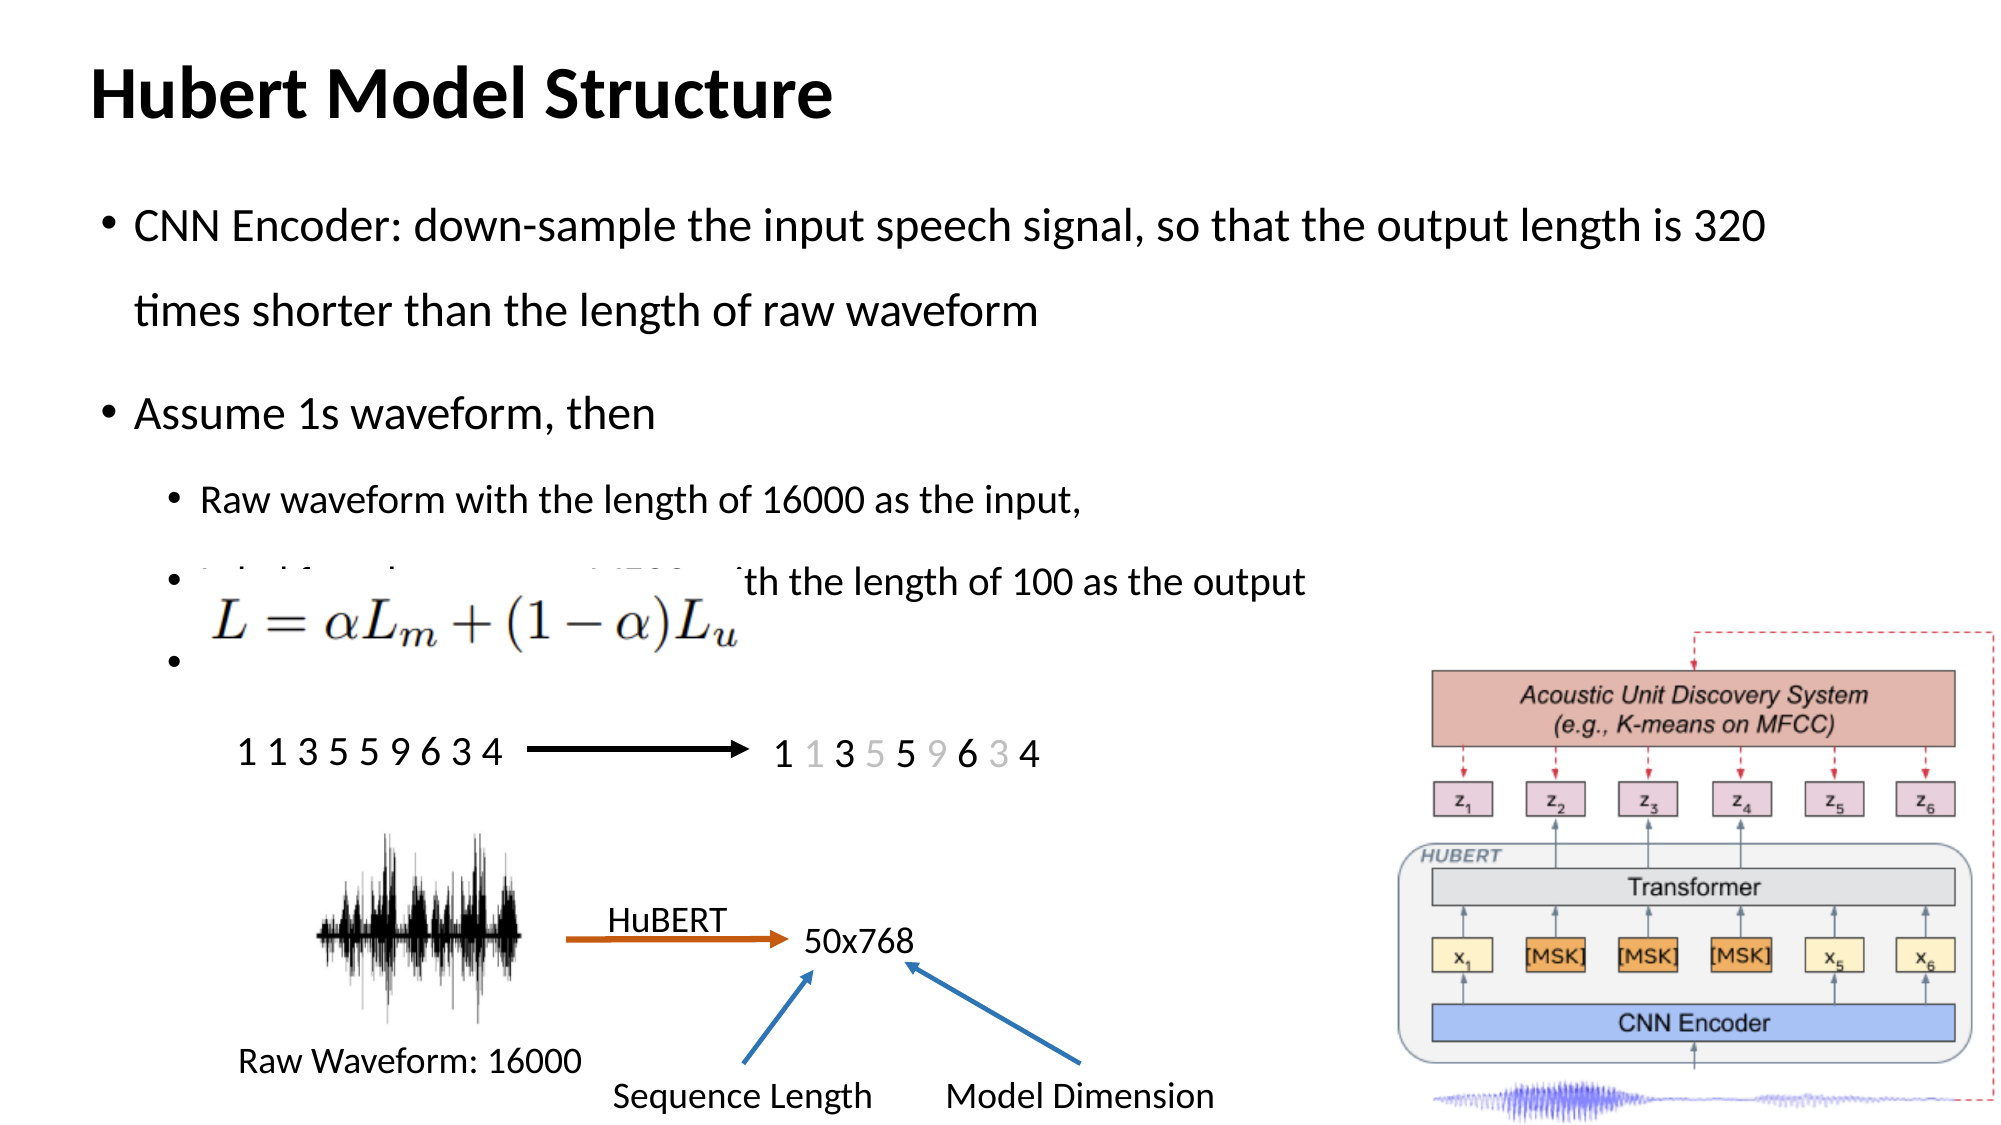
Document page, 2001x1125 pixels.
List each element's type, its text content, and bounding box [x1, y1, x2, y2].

text_box CNN Encoder: down-sample the input speech signal, so that the output length is 320 times shorter than the length of raw waveform Assume 1s waveform, then Raw waveform with the length of 16000 as the input, Label from k-means on MFCC, with the length of 100 as the output [85, 157, 1805, 698]
text_box Hubert Model Structure [76, 46, 1777, 172]
text_box Sequence Length [598, 1063, 889, 1124]
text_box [743, 969, 814, 1064]
text_box 1 1 3 5 5 9 6 3 4 [758, 718, 1056, 784]
text_box Raw Waveform: 16000 [223, 1028, 598, 1089]
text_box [904, 961, 1081, 1064]
picture [299, 808, 527, 1029]
text_box 50x768 [788, 909, 958, 969]
picture [201, 569, 744, 656]
text_box HuBERT [592, 887, 743, 939]
text_box HuBERT [592, 940, 743, 948]
text_box Model Dimension [930, 1063, 1231, 1124]
text_box 1 1 3 5 5 9 6 3 4 [221, 716, 519, 781]
picture [1391, 619, 2000, 1125]
